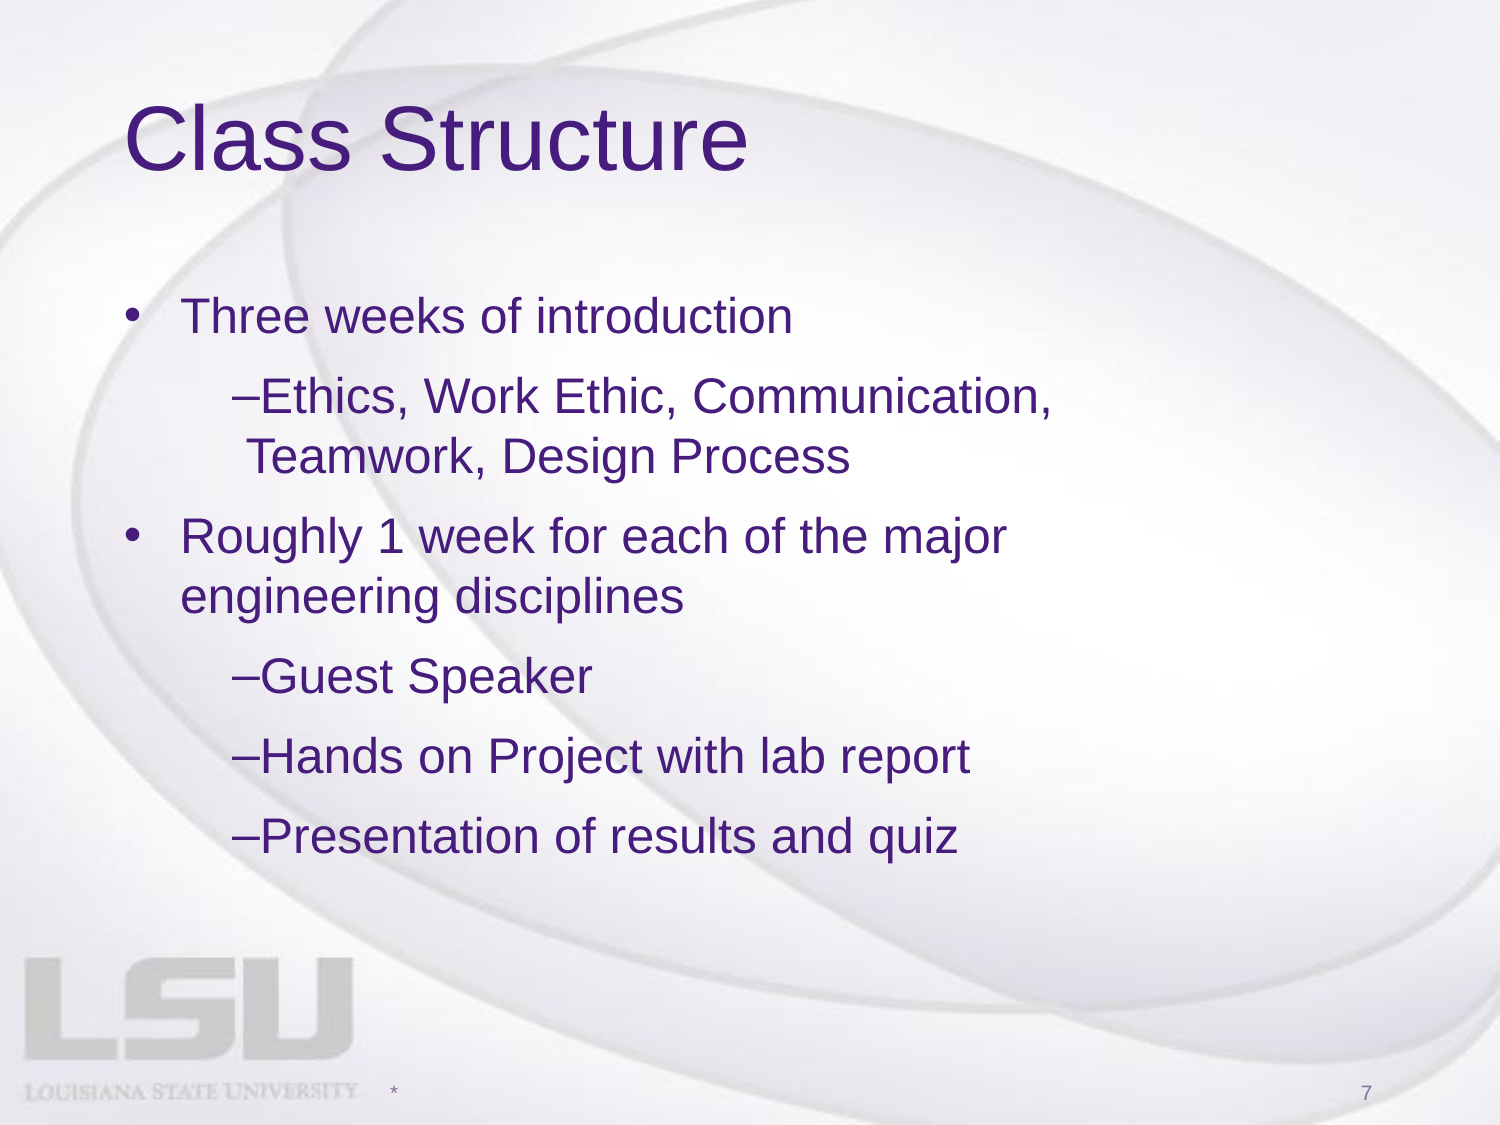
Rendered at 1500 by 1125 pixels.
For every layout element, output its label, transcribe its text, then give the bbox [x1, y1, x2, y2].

list Three weeks of introduction Ethics, Work Ethic, Communication, Teamwork, Design Process Roughly 1 week for each of the major engineering disciplines Guest Speaker Hands on Project with lab report Presentation of results and quiz [108, 276, 1297, 916]
text_box ‹#› [1224, 1037, 1388, 1113]
text_box * [374, 1037, 688, 1113]
picture [0, 0, 1500, 1125]
title Class Structure [108, 37, 1297, 231]
